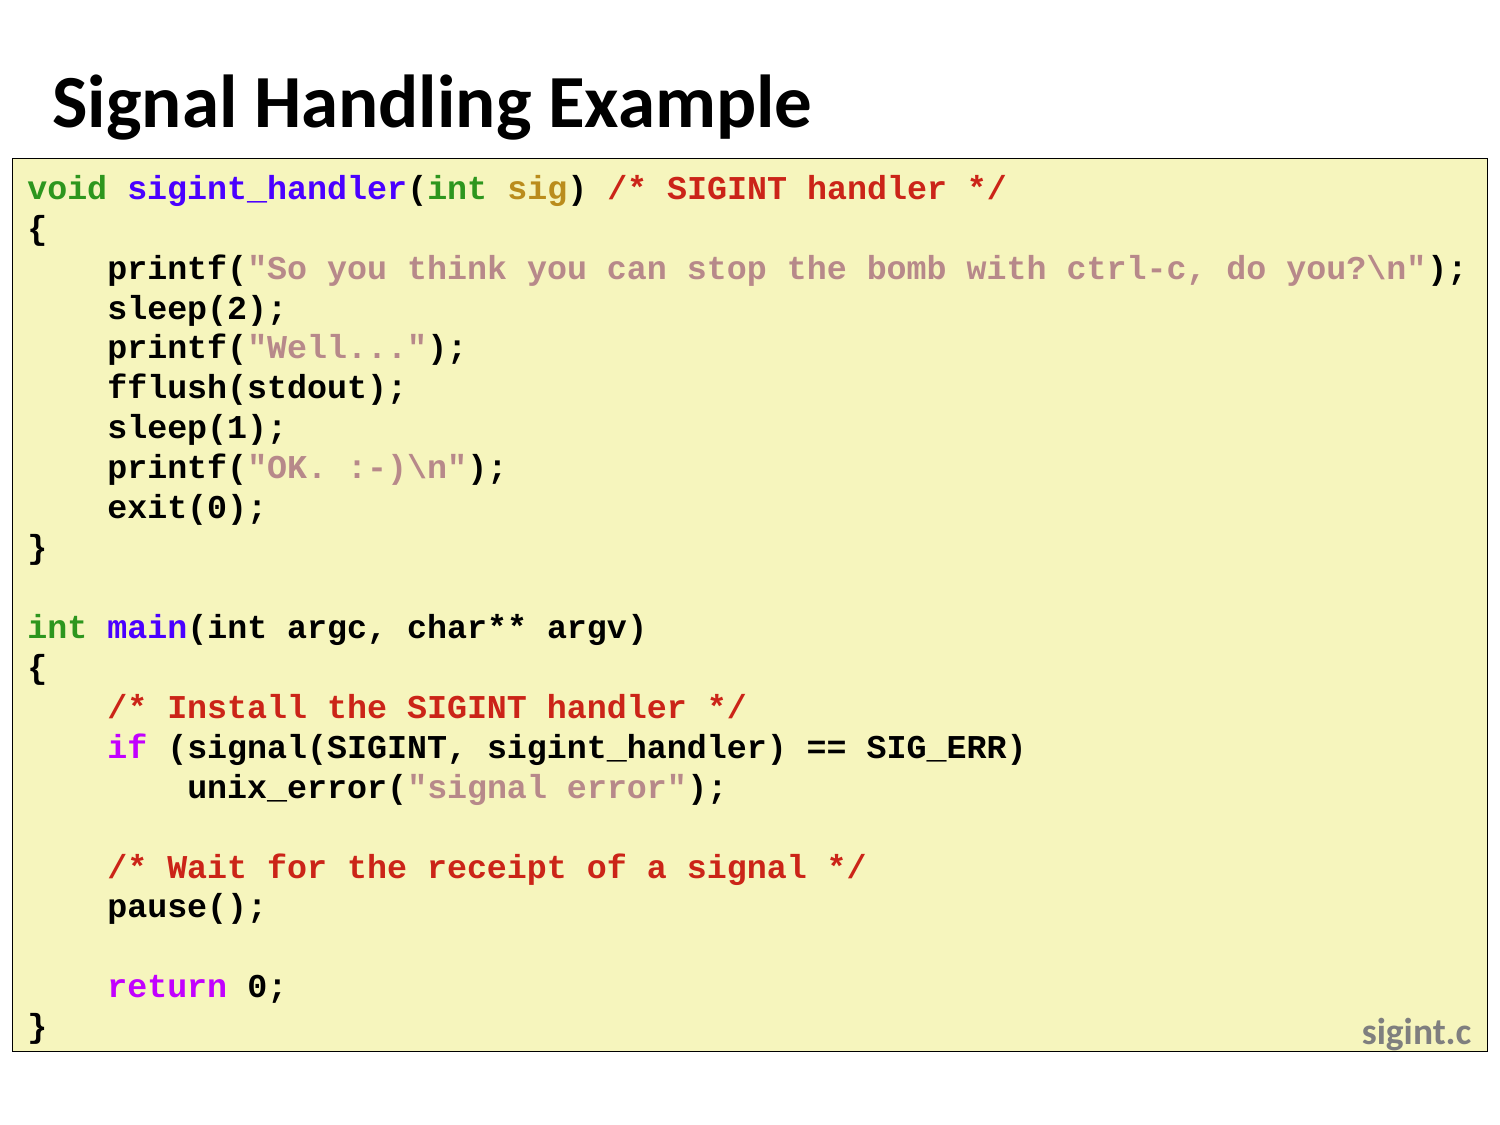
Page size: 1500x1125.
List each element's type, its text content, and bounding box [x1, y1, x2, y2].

text_box sigint.c [1347, 999, 1487, 1060]
title Signal Handling Example [37, 49, 888, 145]
text_box void sigint_handler(int sig) /* SIGINT handler */ { printf("So you think you can stop the bomb with ctrl-c, do you?\n"); sleep(2); printf("Well..."); fflush(stdout); sleep(1); printf("OK. :-)\n"); exit(0); } int main(int argc, char** argv) { /* Install the SIGINT handler */ if (signal(SIGINT, sigint_handler) == SIG_ERR) unix_error("signal error"); /* Wait for the receipt of a signal */ pause(); return 0; } [12, 158, 1488, 1052]
